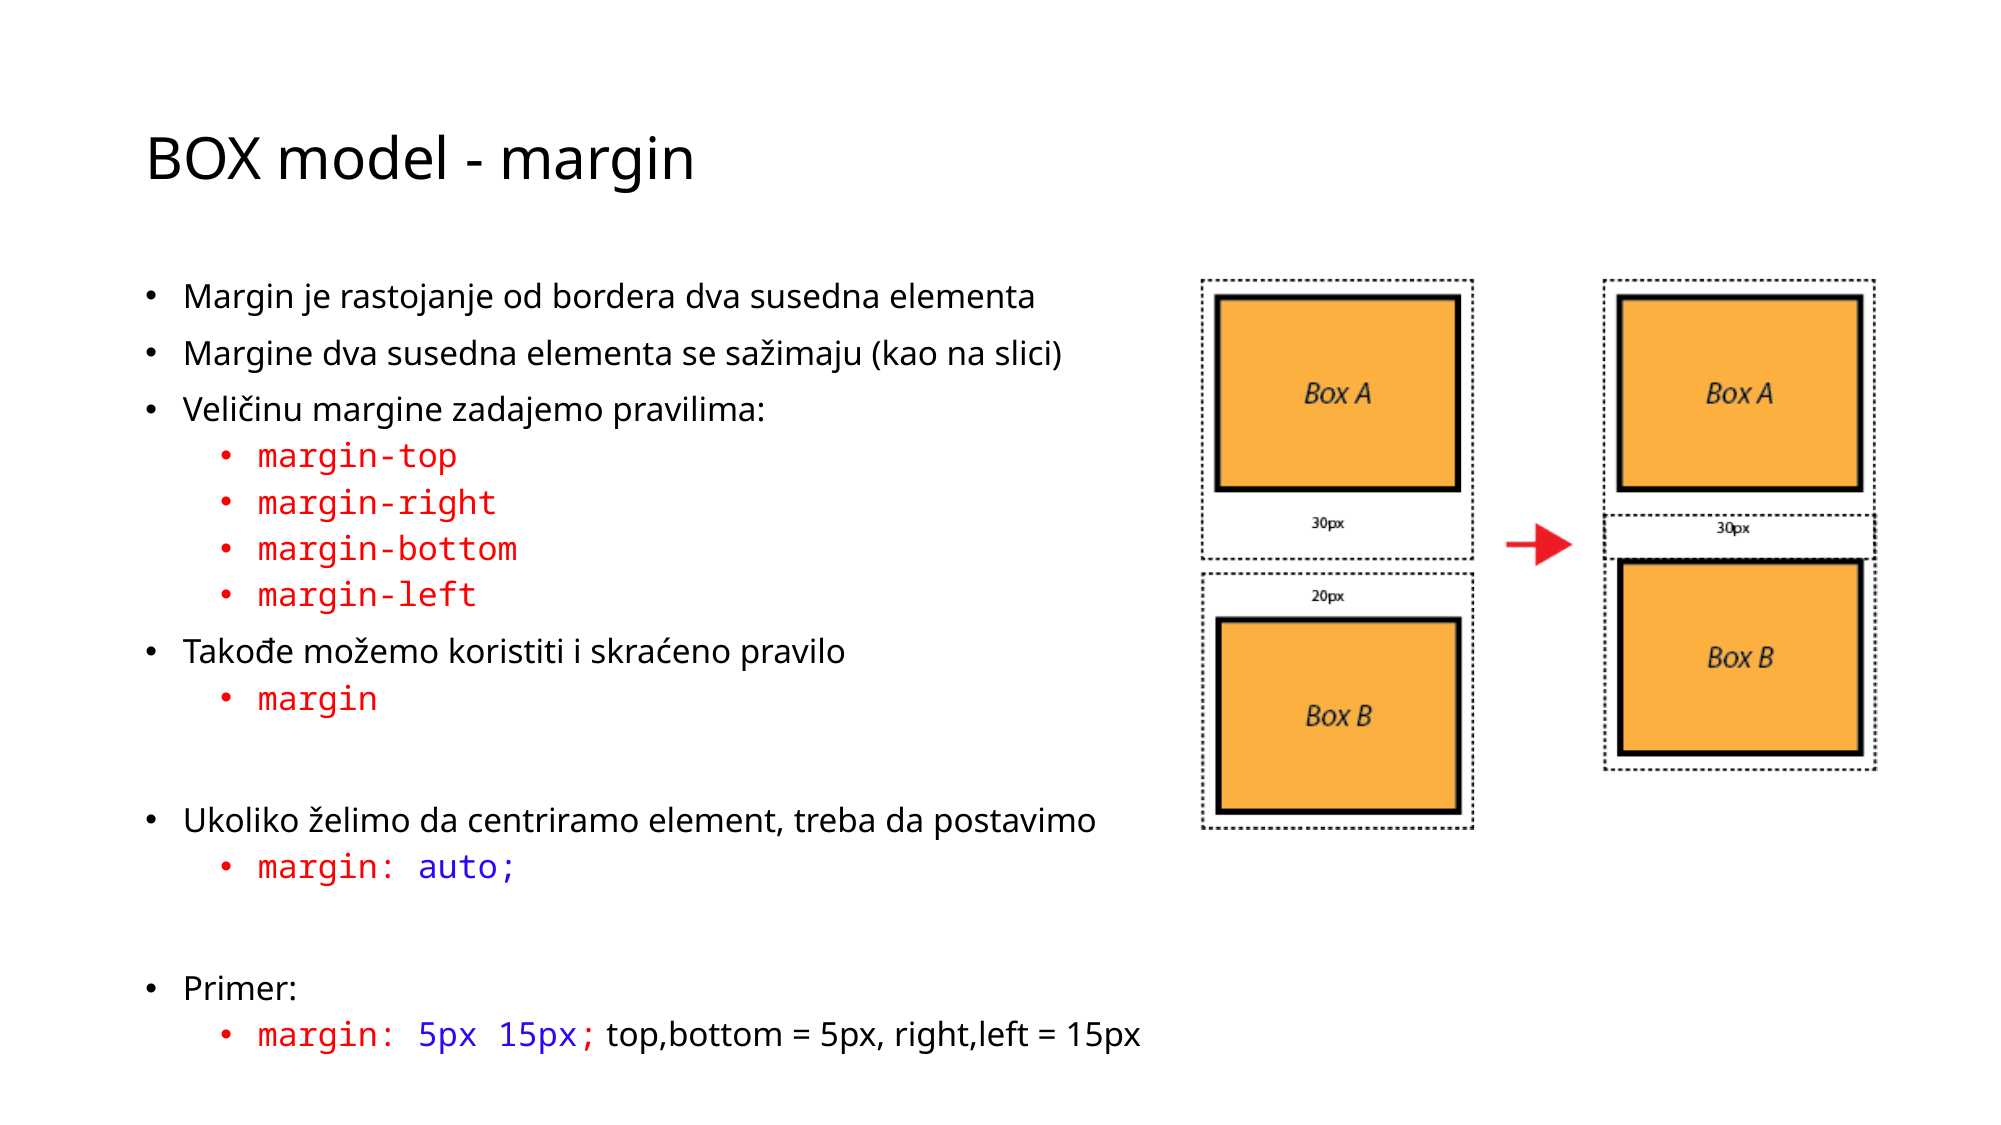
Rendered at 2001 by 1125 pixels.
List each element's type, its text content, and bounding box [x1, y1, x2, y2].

title BOX model - margin [130, 52, 1842, 270]
list Margin je rastojanje od bordera dva susedna elementa Margine dva susedna elementa se sažimaju (kao na slici) Veličinu margine zadajemo pravilima: margin-top margin-right margin-bottom margin-left Takođe možemo koristiti i skraćeno pravilo margin Ukoliko želimo da centriramo element, treba da postavimo margin: auto; Primer: margin: 5px 15px; top,bottom = 5px, right,left = 15px [130, 271, 1878, 976]
picture [1196, 271, 1878, 830]
